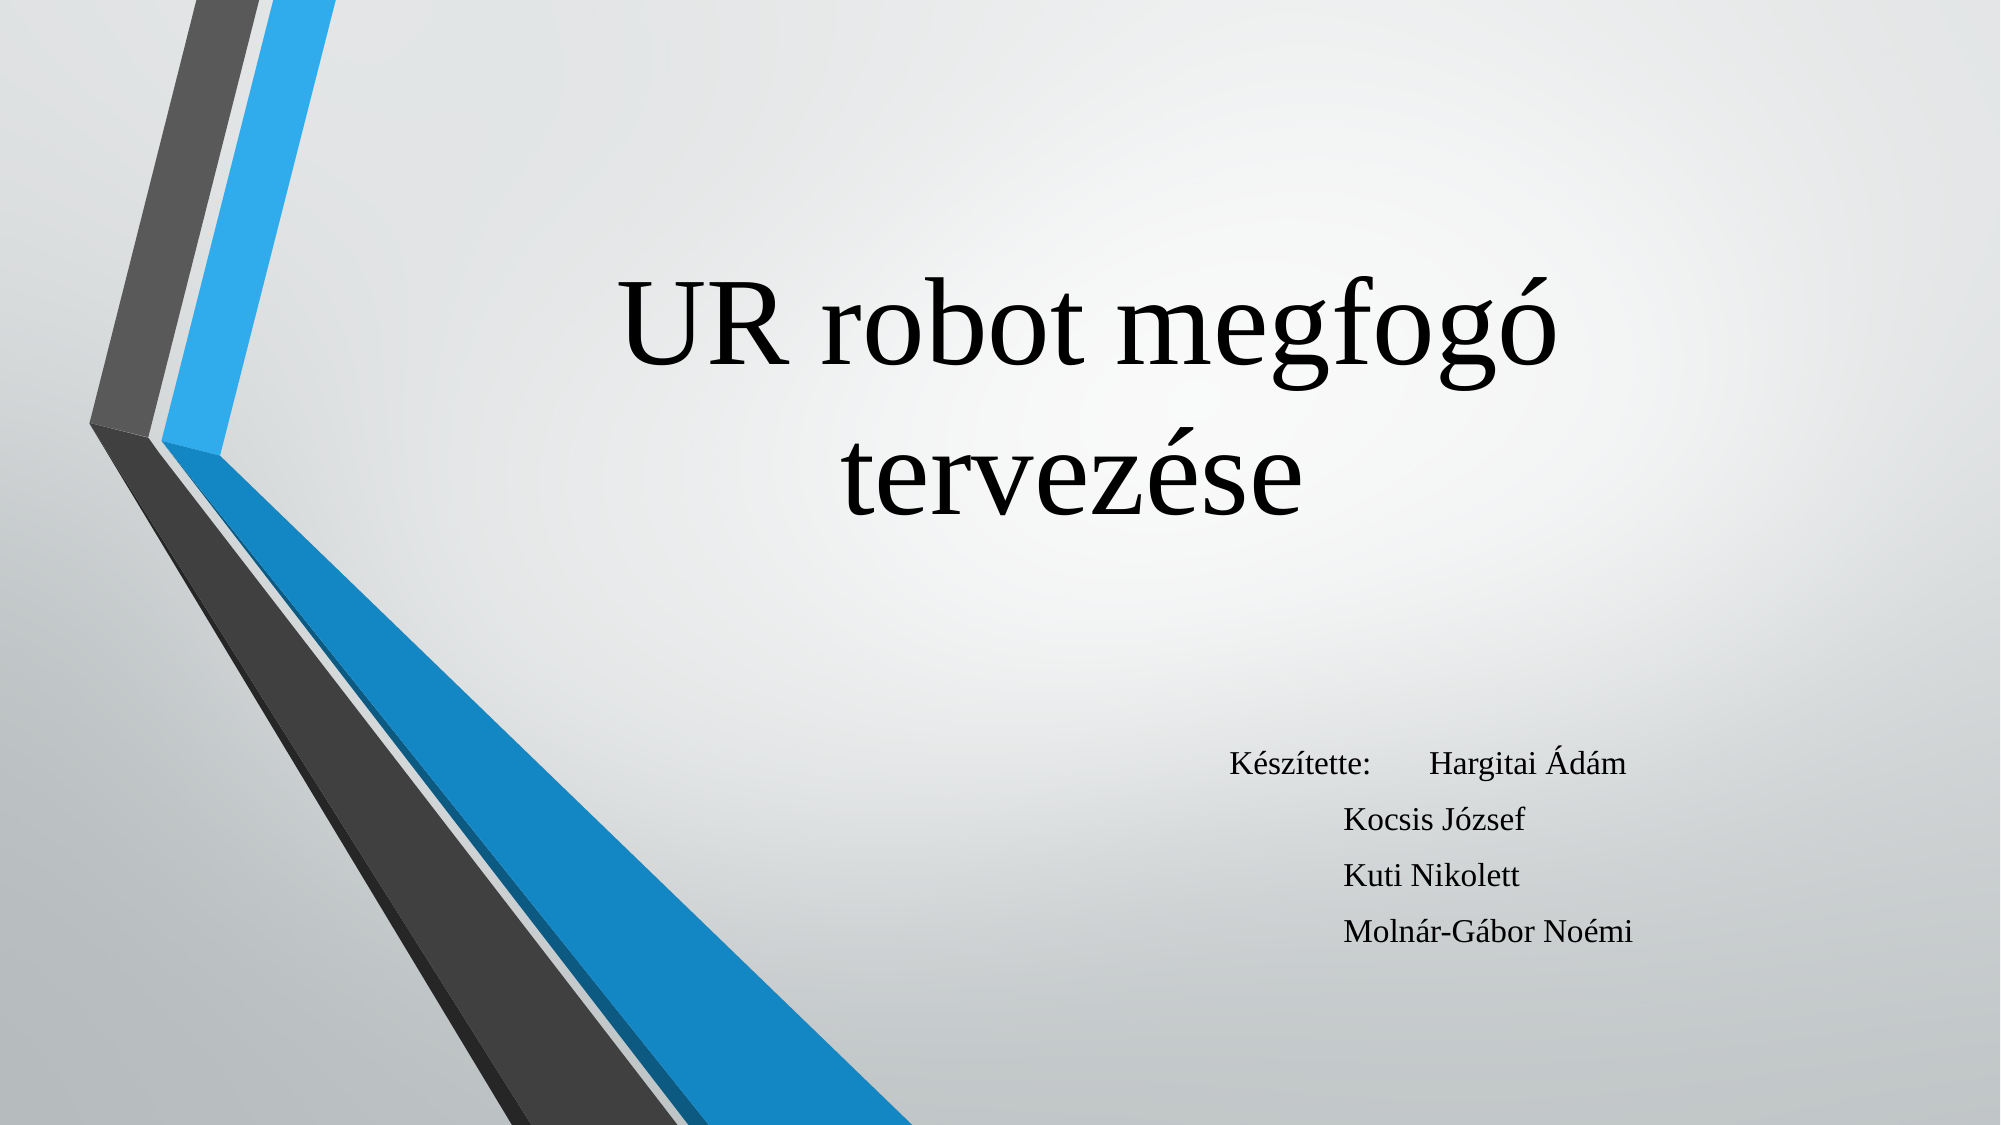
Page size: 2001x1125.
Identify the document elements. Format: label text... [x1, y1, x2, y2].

title UR robot megfogó tervezése [344, 136, 1833, 548]
subtitle Készítette: Hargitai Ádám Kocsis József Kuti Nikolett Molnár-Gábor Noémi [1214, 734, 1929, 962]
